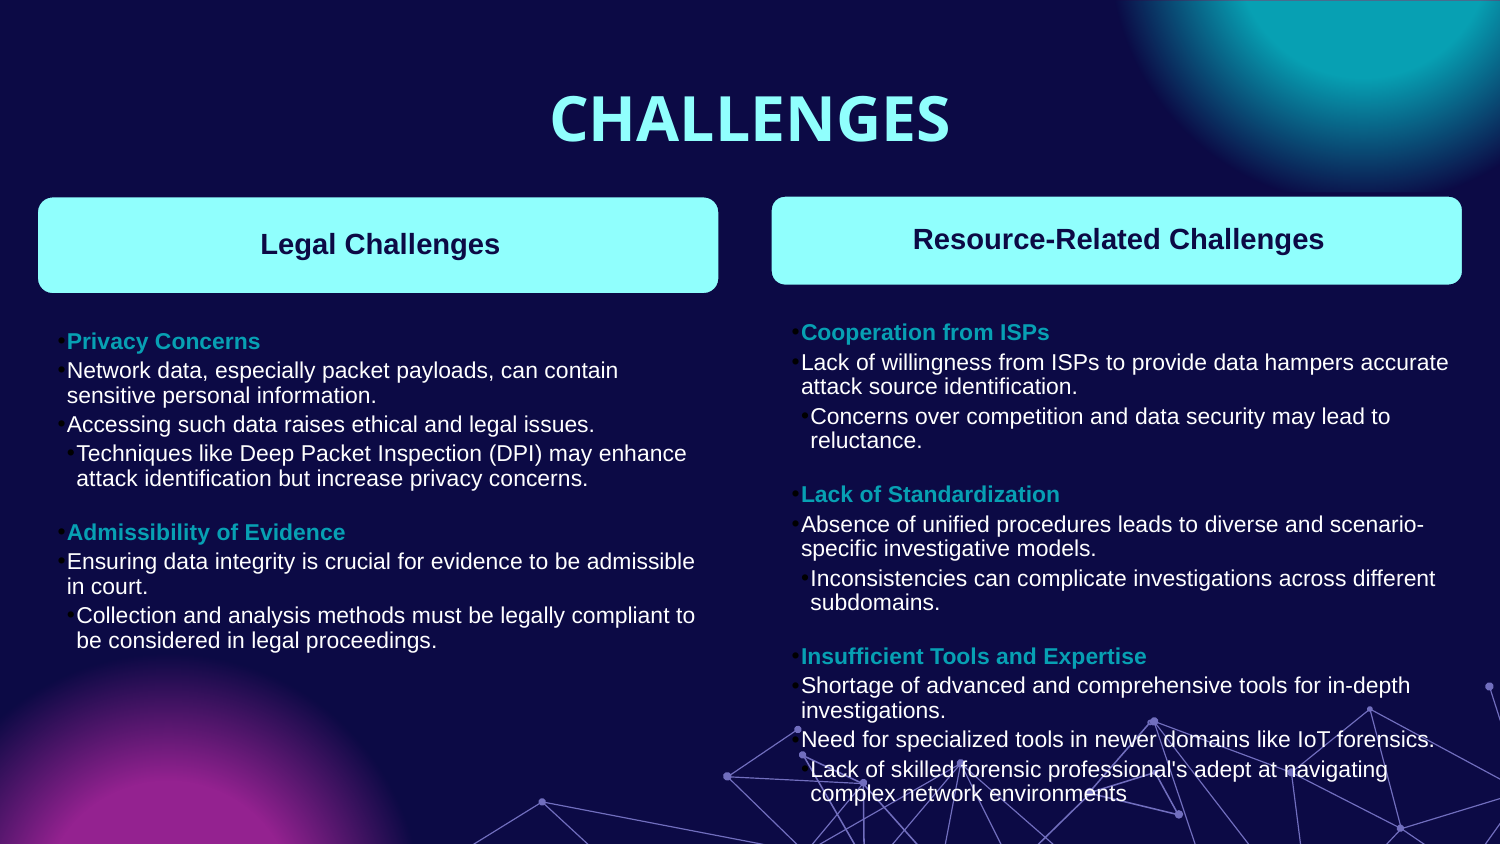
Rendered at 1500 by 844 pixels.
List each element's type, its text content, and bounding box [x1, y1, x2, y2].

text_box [769, 192, 1465, 798]
title CHALLENGES [118, 63, 1382, 158]
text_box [35, 141, 721, 702]
